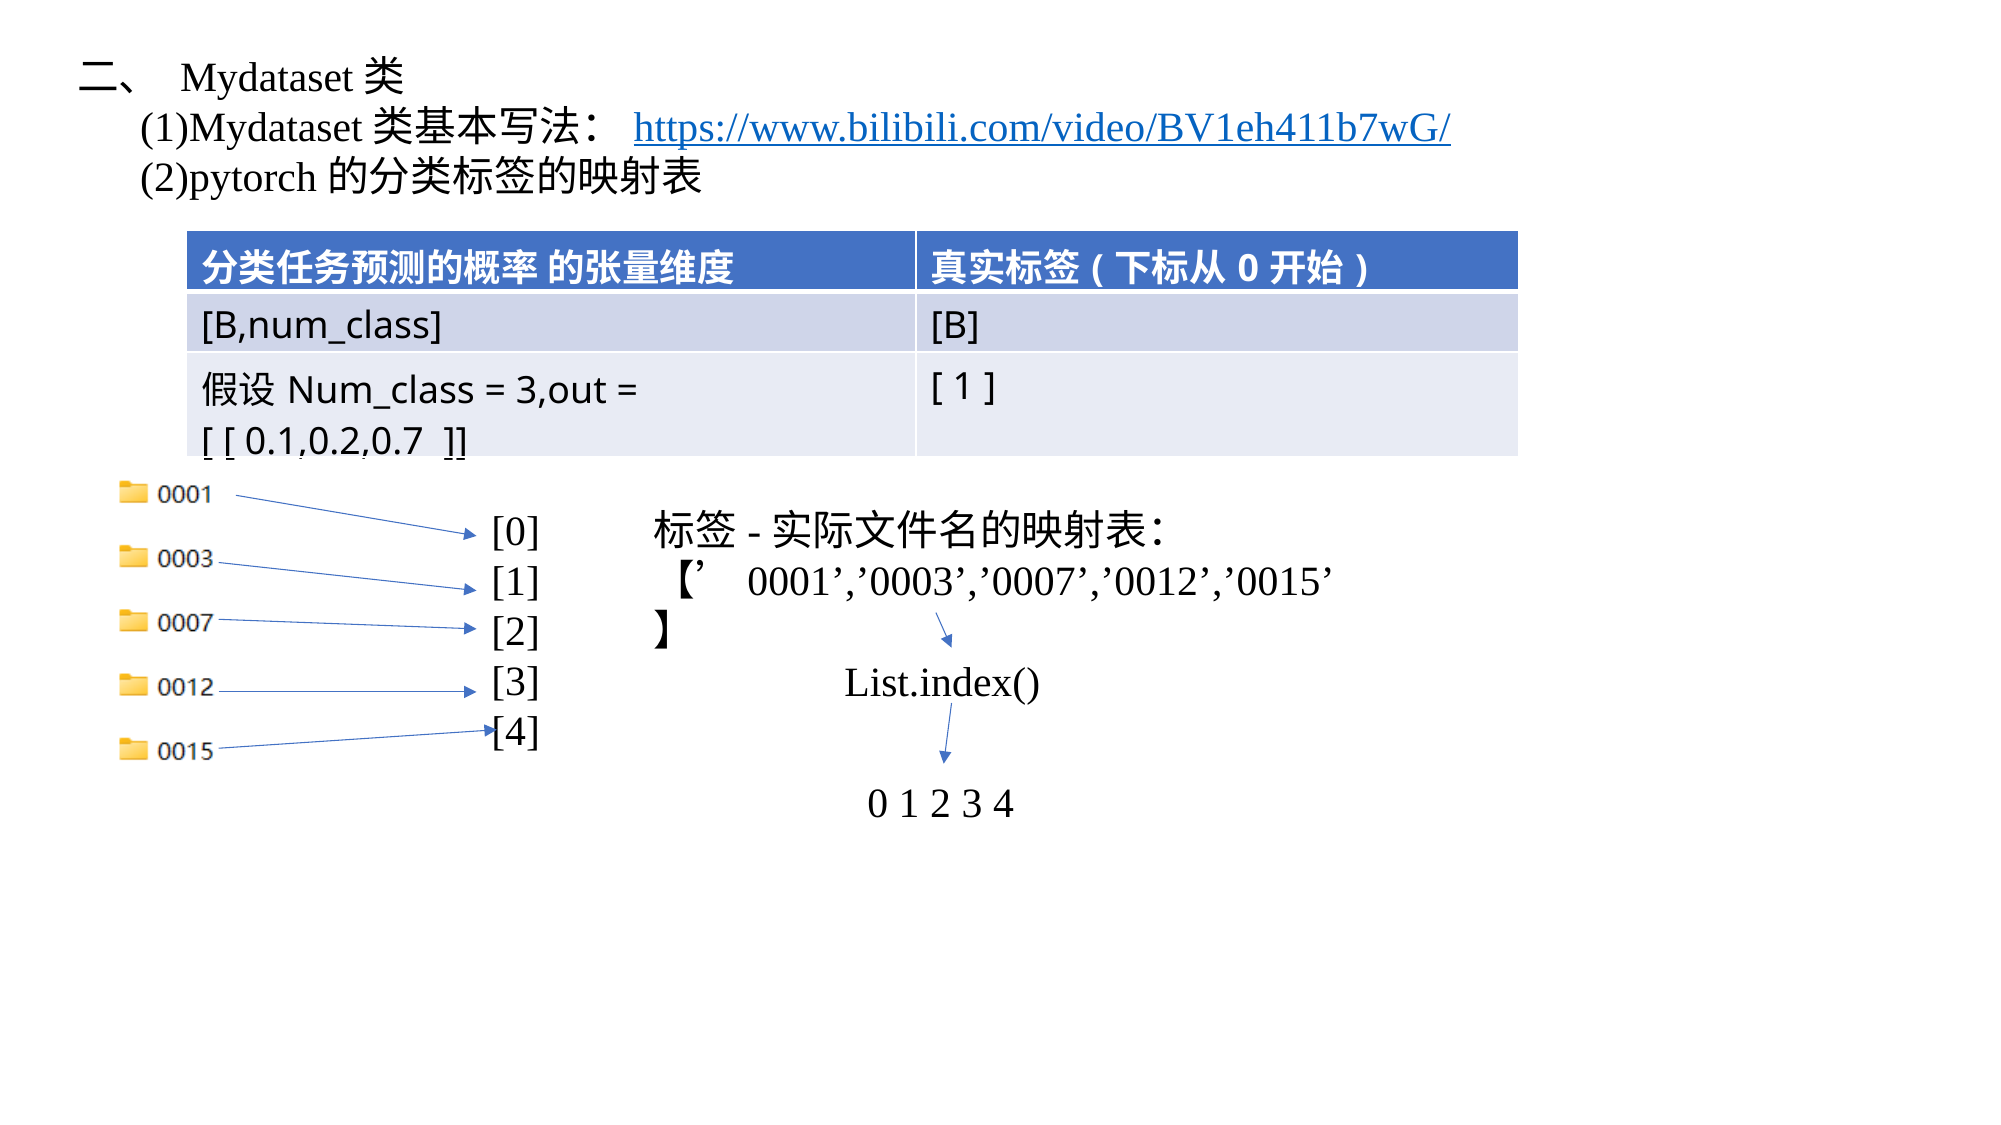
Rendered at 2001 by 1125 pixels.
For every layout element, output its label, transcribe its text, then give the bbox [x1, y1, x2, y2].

text_box 二、 Mydataset类 (1)Mydataset类基本写法：https://www.bilibili.com/video/BV1eh411b7wG/ (2)pytorch的分类标签的映射表 [62, 42, 1730, 207]
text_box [218, 729, 497, 749]
text_box 标签-实际文件名的映射表： 【’0001’,’0003’,’0007’,’0012’,’0015’】 [639, 496, 1380, 662]
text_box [943, 702, 952, 764]
table_cell [B] [917, 294, 1518, 351]
table_cell [ 1 ] [917, 353, 1518, 456]
table_header 分类任务预测的概率 的张量维度 [187, 231, 915, 289]
text_box 0 1 2 3 4 [852, 768, 1097, 834]
table_header 真实标签(下标从0开始) [917, 231, 1518, 289]
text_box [235, 495, 477, 536]
table_cell [B,num_class] [187, 294, 915, 351]
table_cell 假设Num_class = 3,out = [ [ 0.1,0.2,0.7 ]] [187, 353, 915, 456]
text_box [0] [1] [2] [3] [4] [476, 496, 568, 762]
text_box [935, 612, 952, 648]
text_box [218, 619, 477, 631]
picture [93, 467, 279, 793]
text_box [218, 562, 477, 591]
text_box List.index() [829, 647, 1074, 713]
